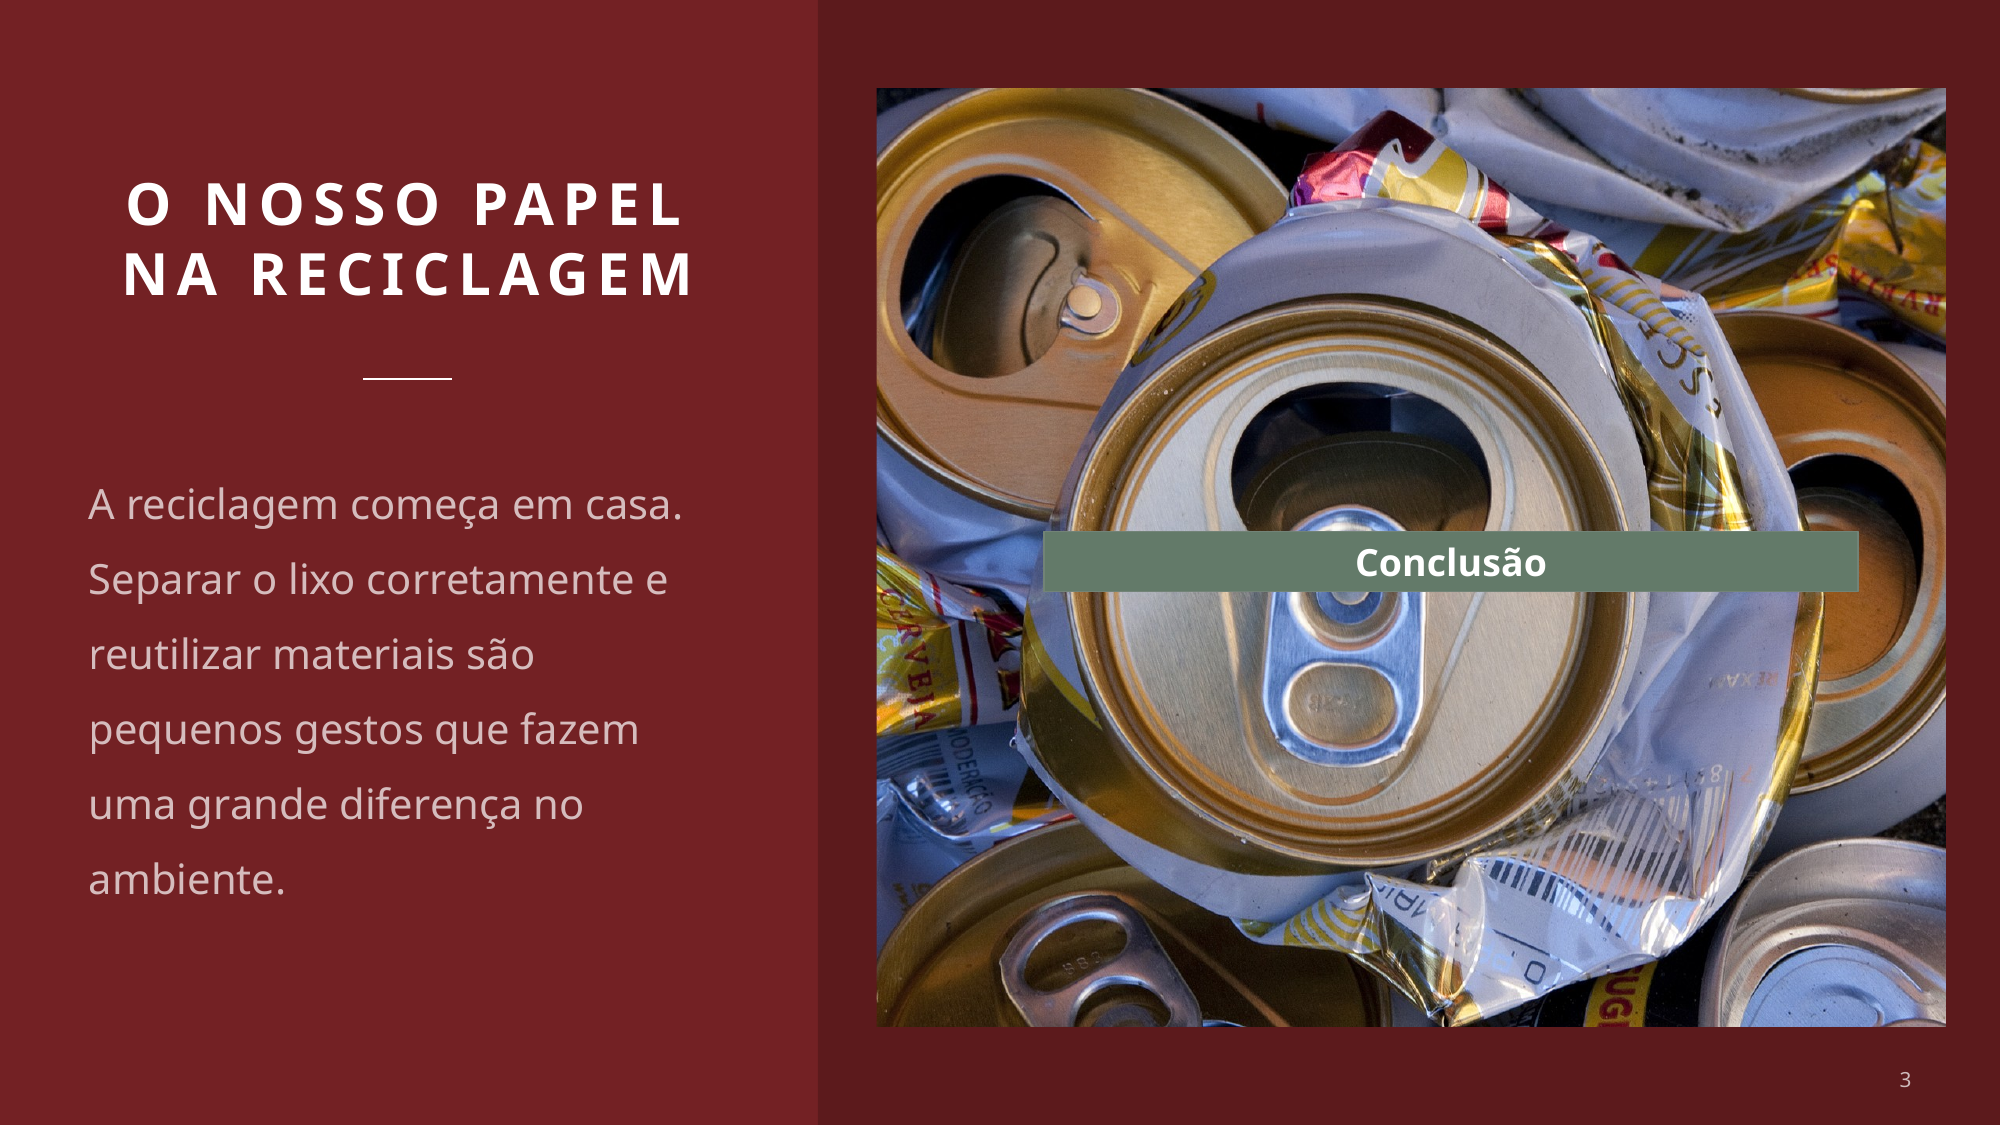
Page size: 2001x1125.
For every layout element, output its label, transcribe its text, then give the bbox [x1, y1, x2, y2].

title O nosso papel na reciclagem [88, 88, 727, 307]
picture [876, 88, 1947, 1027]
text_box [817, 0, 2000, 1125]
slide_number 3 [1549, 1050, 1912, 1111]
text_box A reciclagem começa em casa. Separar o lixo corretamente e reutilizar materiais são pequenos gestos que fazem uma grande diferença no ambiente. [88, 452, 714, 897]
text_box [0, 0, 817, 1125]
